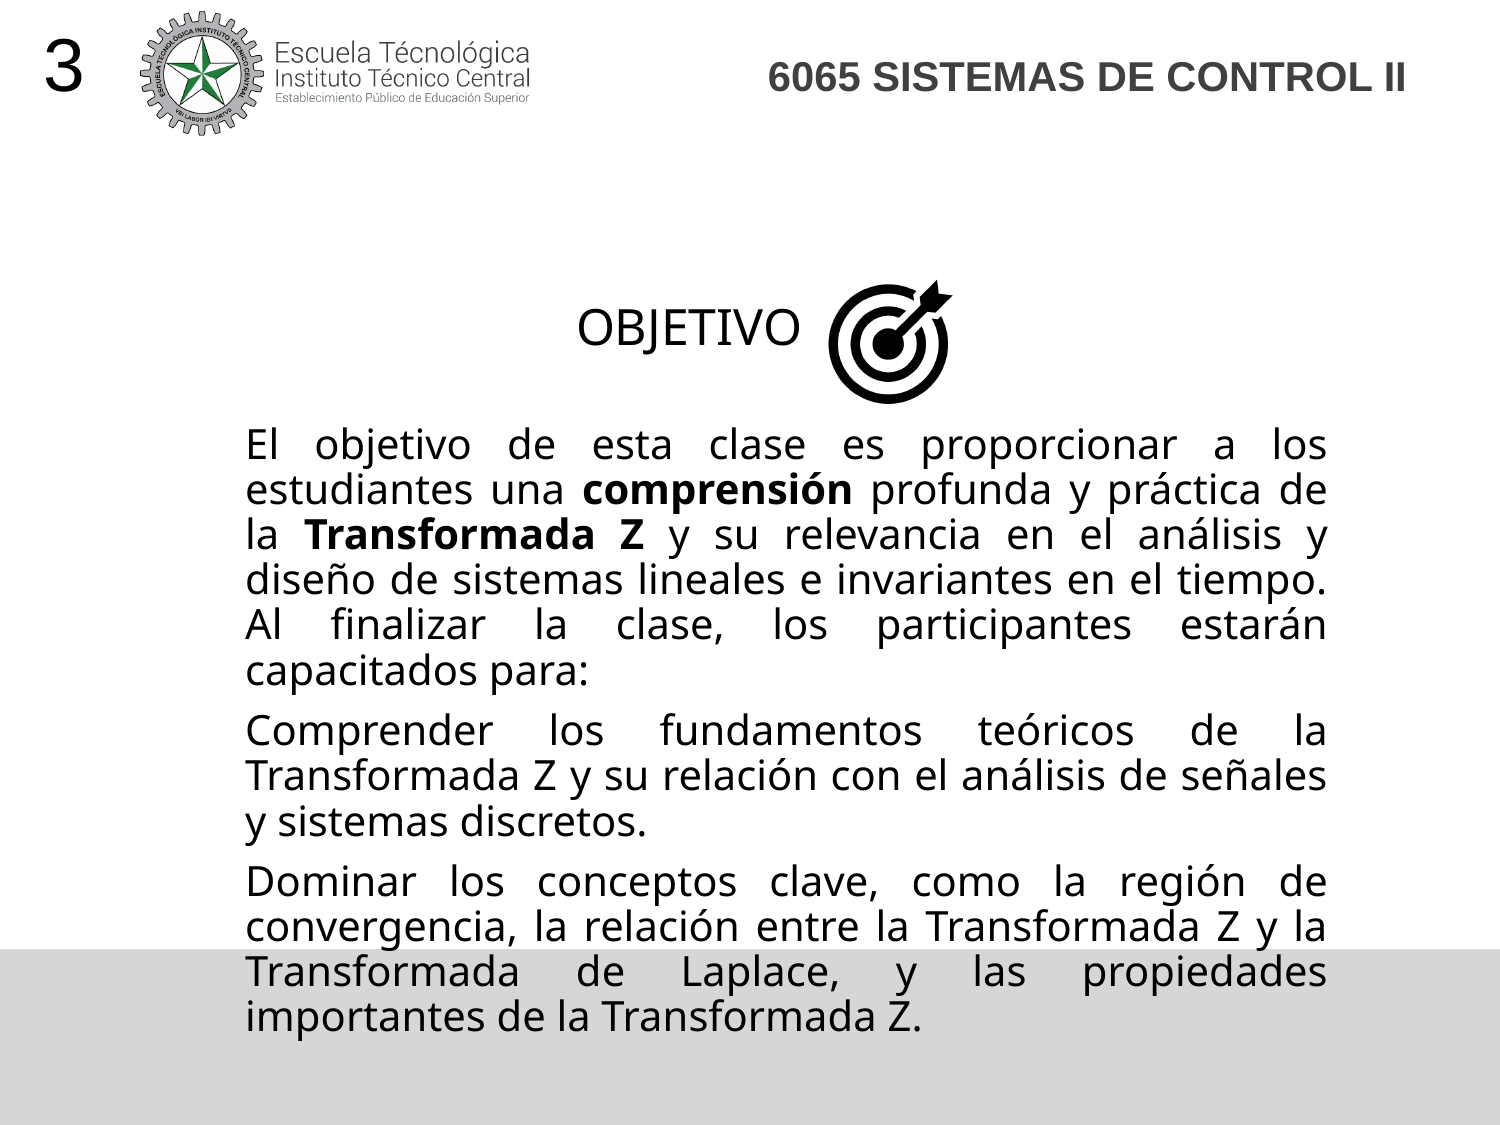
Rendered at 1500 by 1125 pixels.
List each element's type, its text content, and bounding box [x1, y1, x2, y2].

text_box 6065 SISTEMAS DE CONTROL II [538, 42, 1422, 125]
picture [815, 266, 966, 417]
text_box 3 [0, 0, 128, 114]
picture [130, 7, 538, 138]
list El objetivo de esta clase es proporcionar a los estudiantes una comprensión profunda y práctica de la Transformada Z y su relevancia en el análisis y diseño de sistemas lineales e invariantes en el tiempo. Al finalizar la clase, los participantes estarán capacitados para: Comprender los fundamentos teóricos de la Transformada Z y su relación con el análisis de señales y sistemas discretos. Dominar los conceptos clave, como la región de convergencia, la relación entre la Transformada Z y la Transformada de Laplace, y las propiedades importantes de la Transformada Z. [230, 416, 1344, 1125]
title OBJETIVO [561, 172, 1055, 364]
